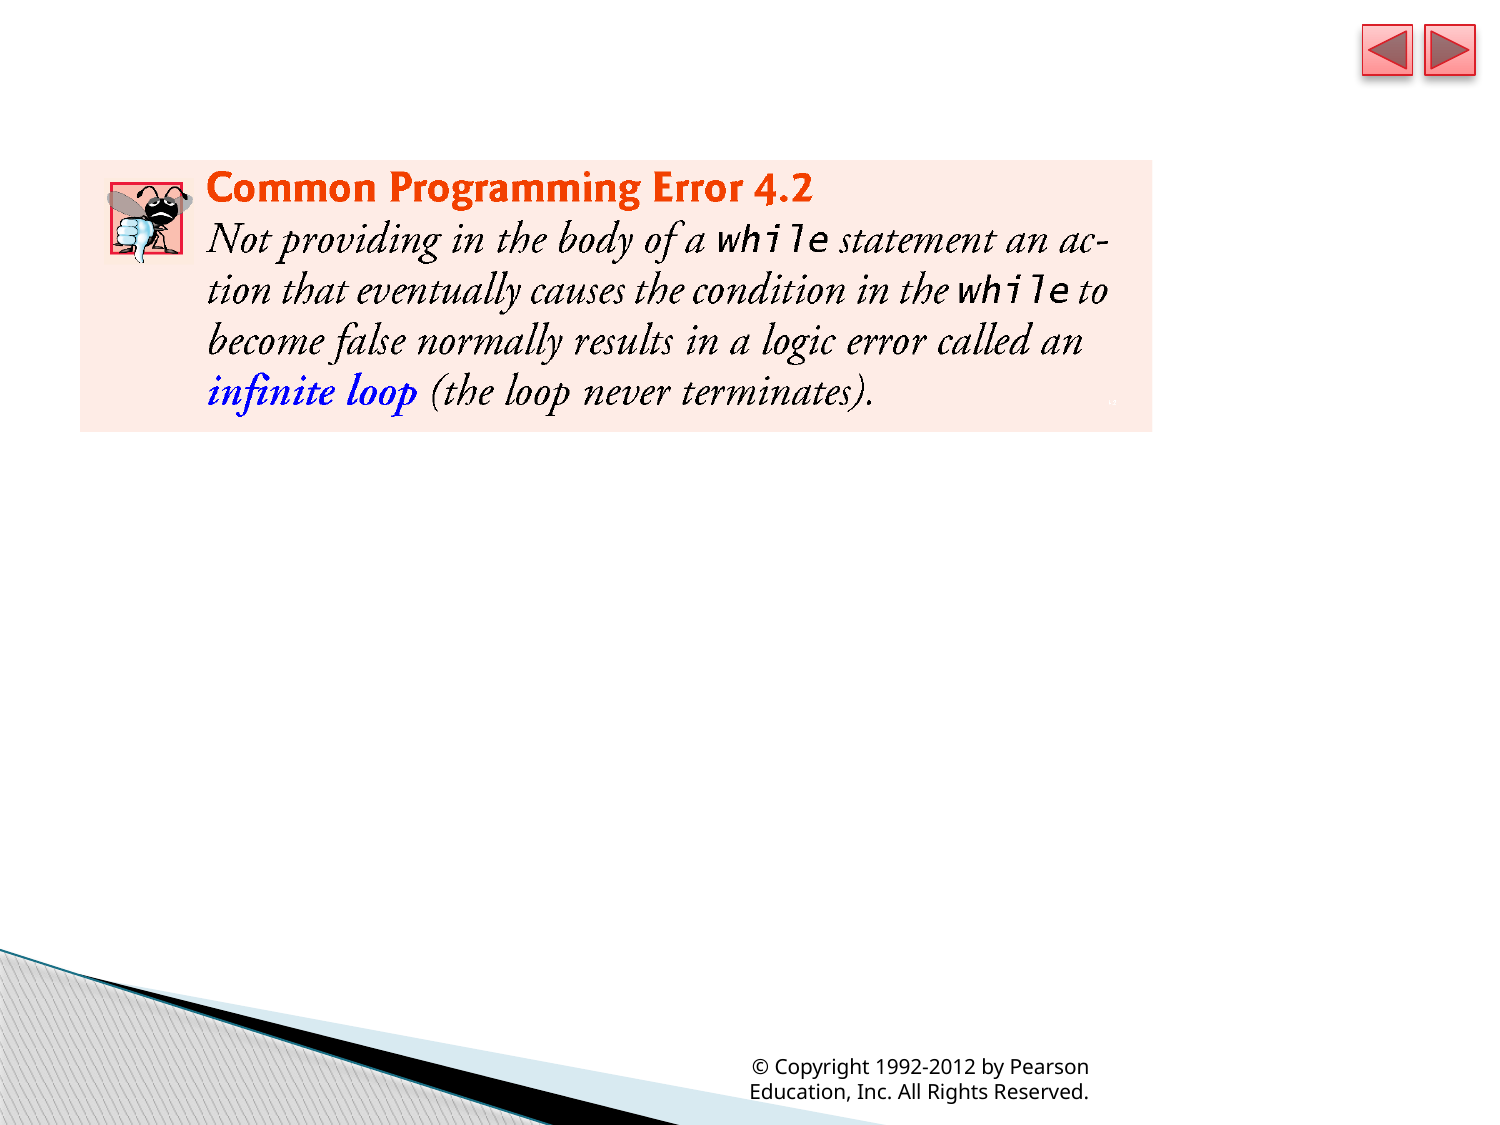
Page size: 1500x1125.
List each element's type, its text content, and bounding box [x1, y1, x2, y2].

picture [0, 106, 1500, 1018]
footer © Copyright 1992-2012 by Pearson Education, Inc. All Rights Reserved. [650, 1051, 1105, 1112]
